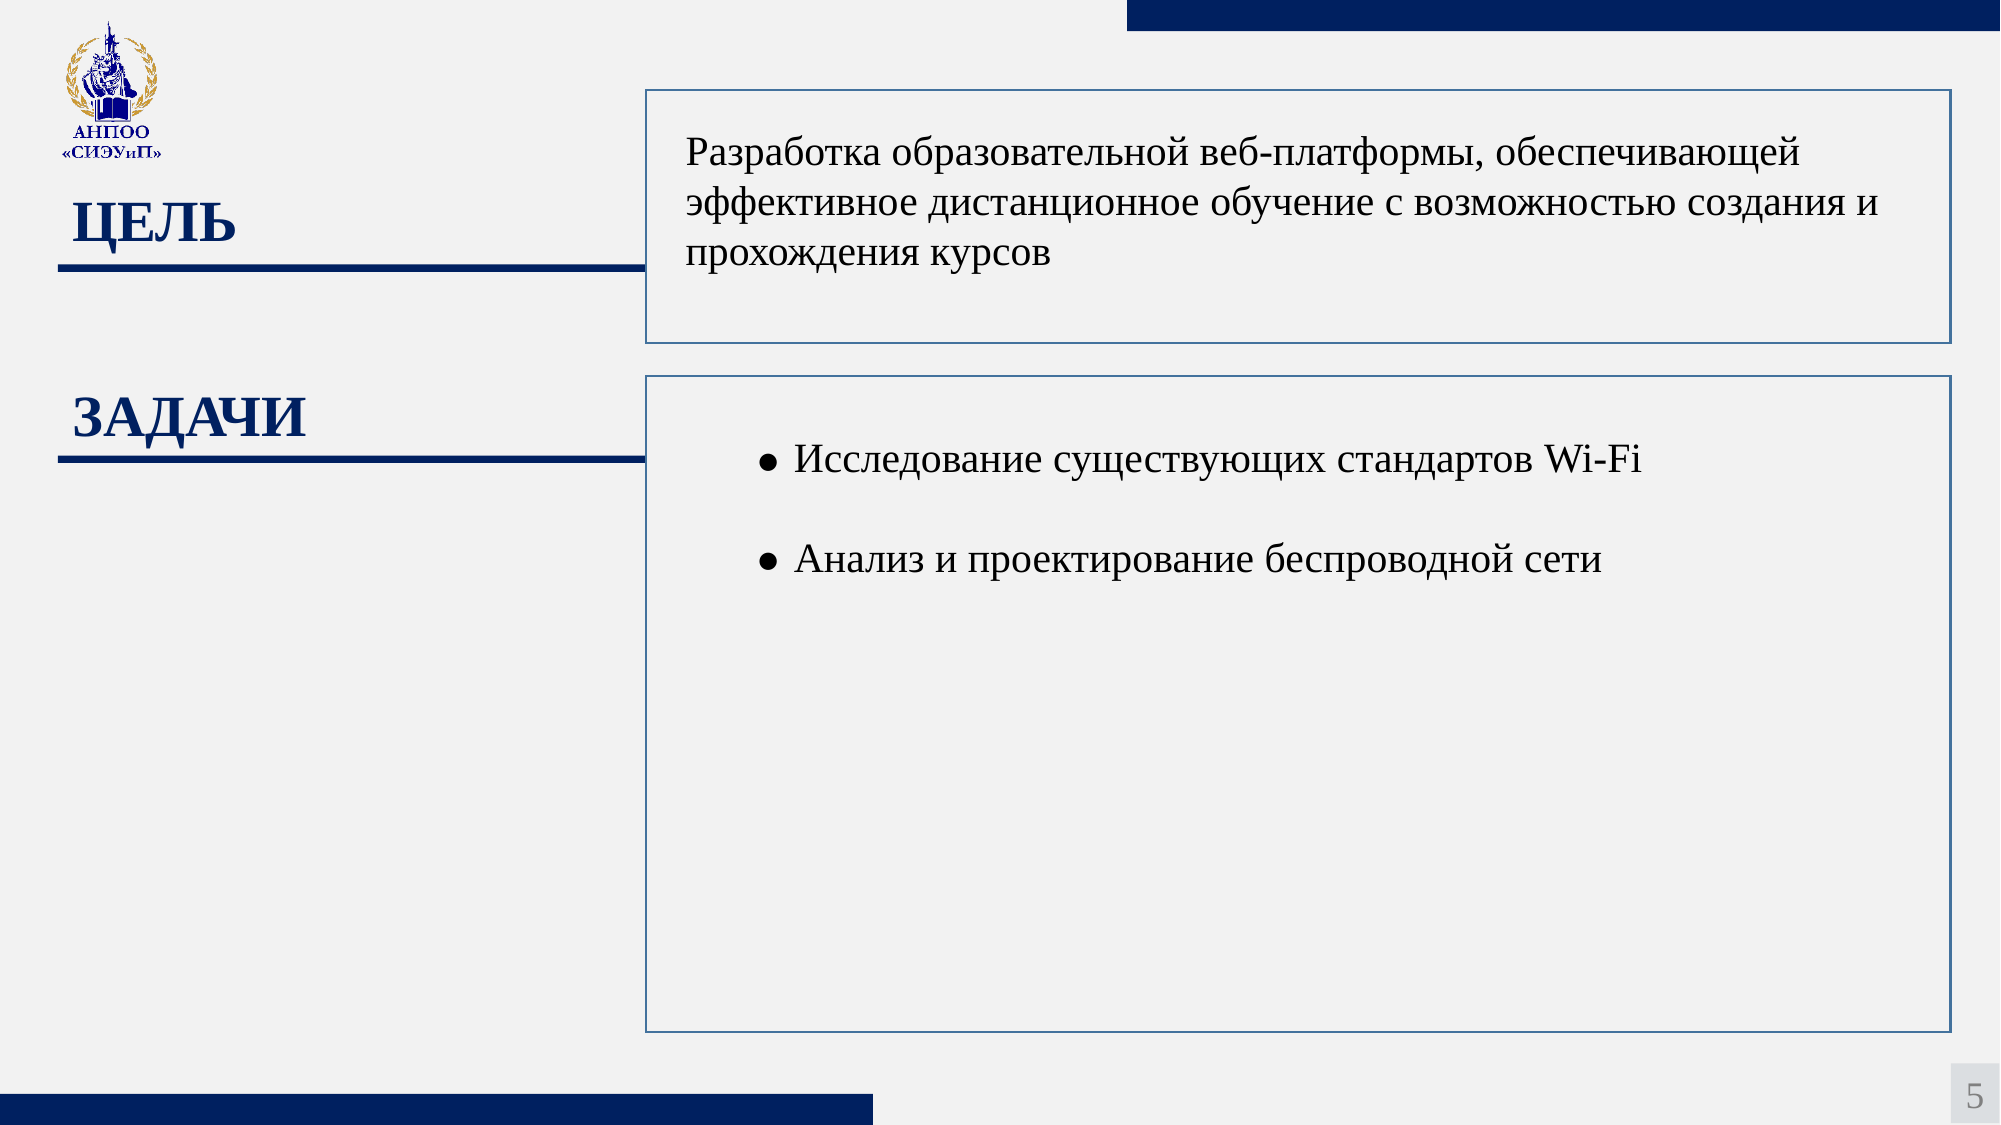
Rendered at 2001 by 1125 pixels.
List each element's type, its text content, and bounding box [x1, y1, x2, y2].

text_box ЗАДАЧИ [57, 370, 677, 455]
text_box [645, 89, 1952, 344]
text_box [57, 263, 645, 273]
text_box ЦЕЛЬ [57, 175, 645, 261]
text_box Исследование существующих стандартов Wi-Fi Анализ и проектирование беспроводной сети [778, 423, 1920, 589]
text_box Разработка образовательной веб-платформы, обеспечивающей эффективное дистанционное обучение с возможностью создания и прохождения курсов [670, 116, 1927, 332]
text_box 5 [1950, 1063, 2000, 1124]
text_box [1126, 0, 2000, 32]
text_box ● [742, 425, 778, 489]
text_box [645, 375, 1952, 1033]
picture [62, 21, 161, 158]
text_box [57, 455, 645, 464]
text_box [0, 1093, 874, 1125]
text_box ● [742, 525, 778, 588]
